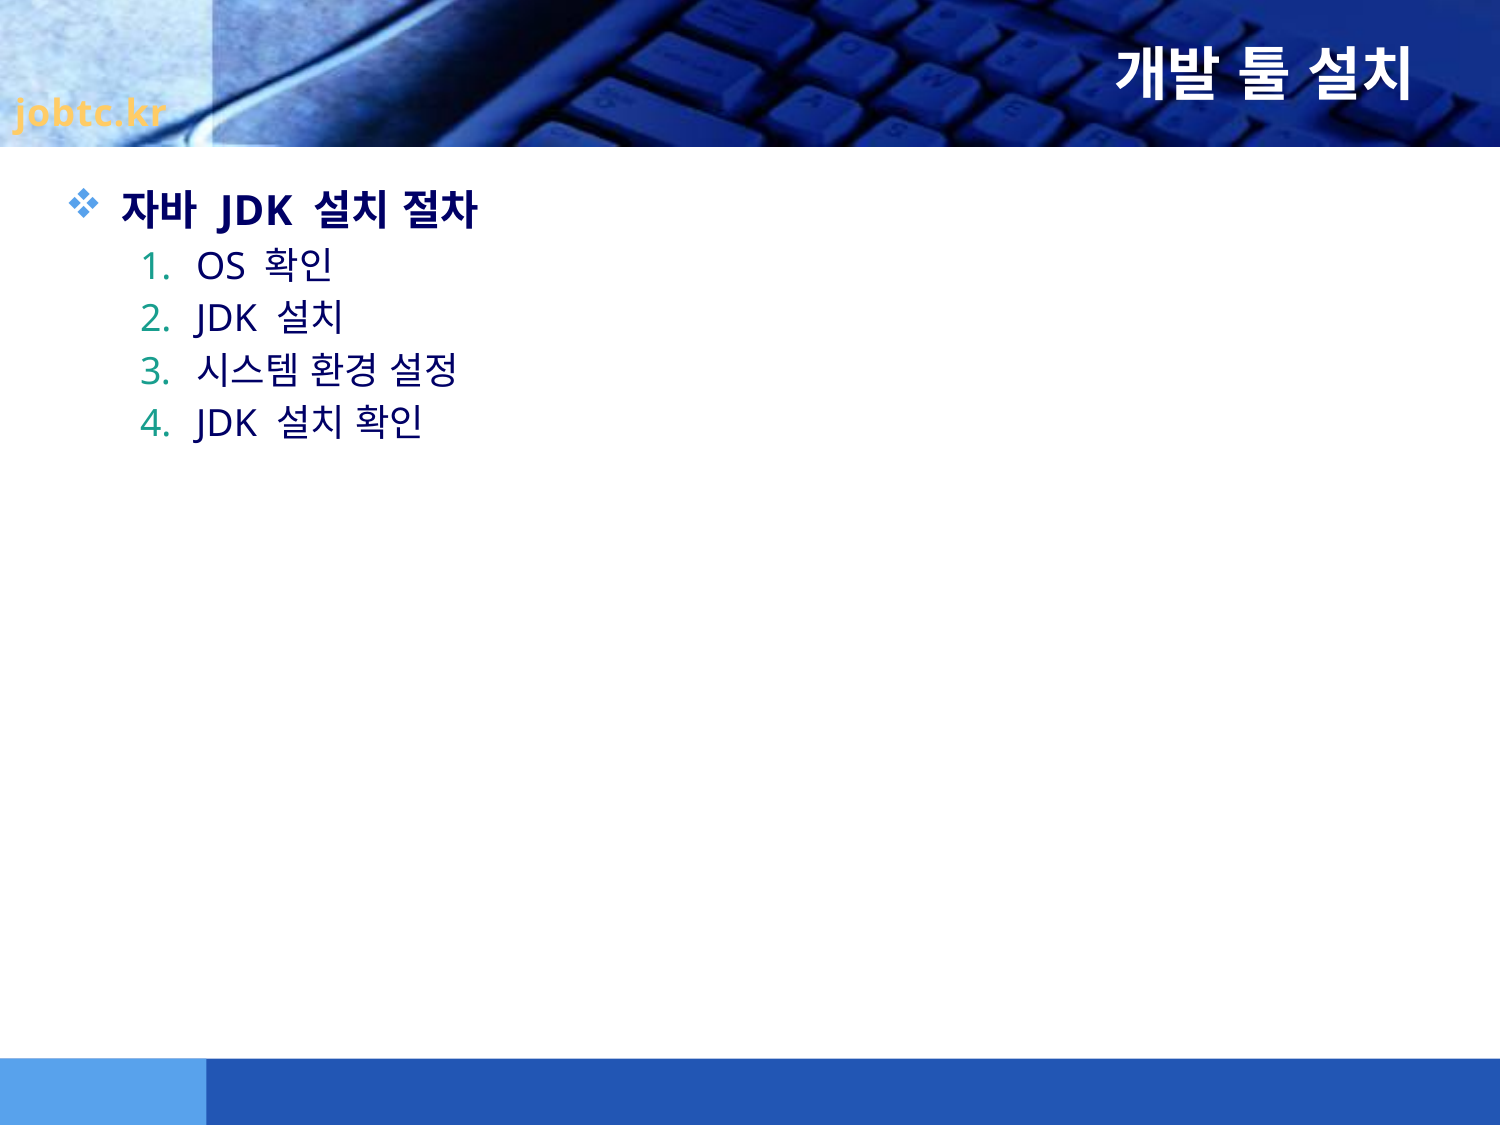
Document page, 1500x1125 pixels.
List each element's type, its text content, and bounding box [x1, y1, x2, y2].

title 개발 툴 설치 [224, 0, 1430, 146]
list 자바 JDK 설치 절차 OS 확인 JDK 설치 시스템 환경 설정 JDK 설치 확인 [49, 176, 1463, 1038]
picture [0, 0, 1500, 147]
